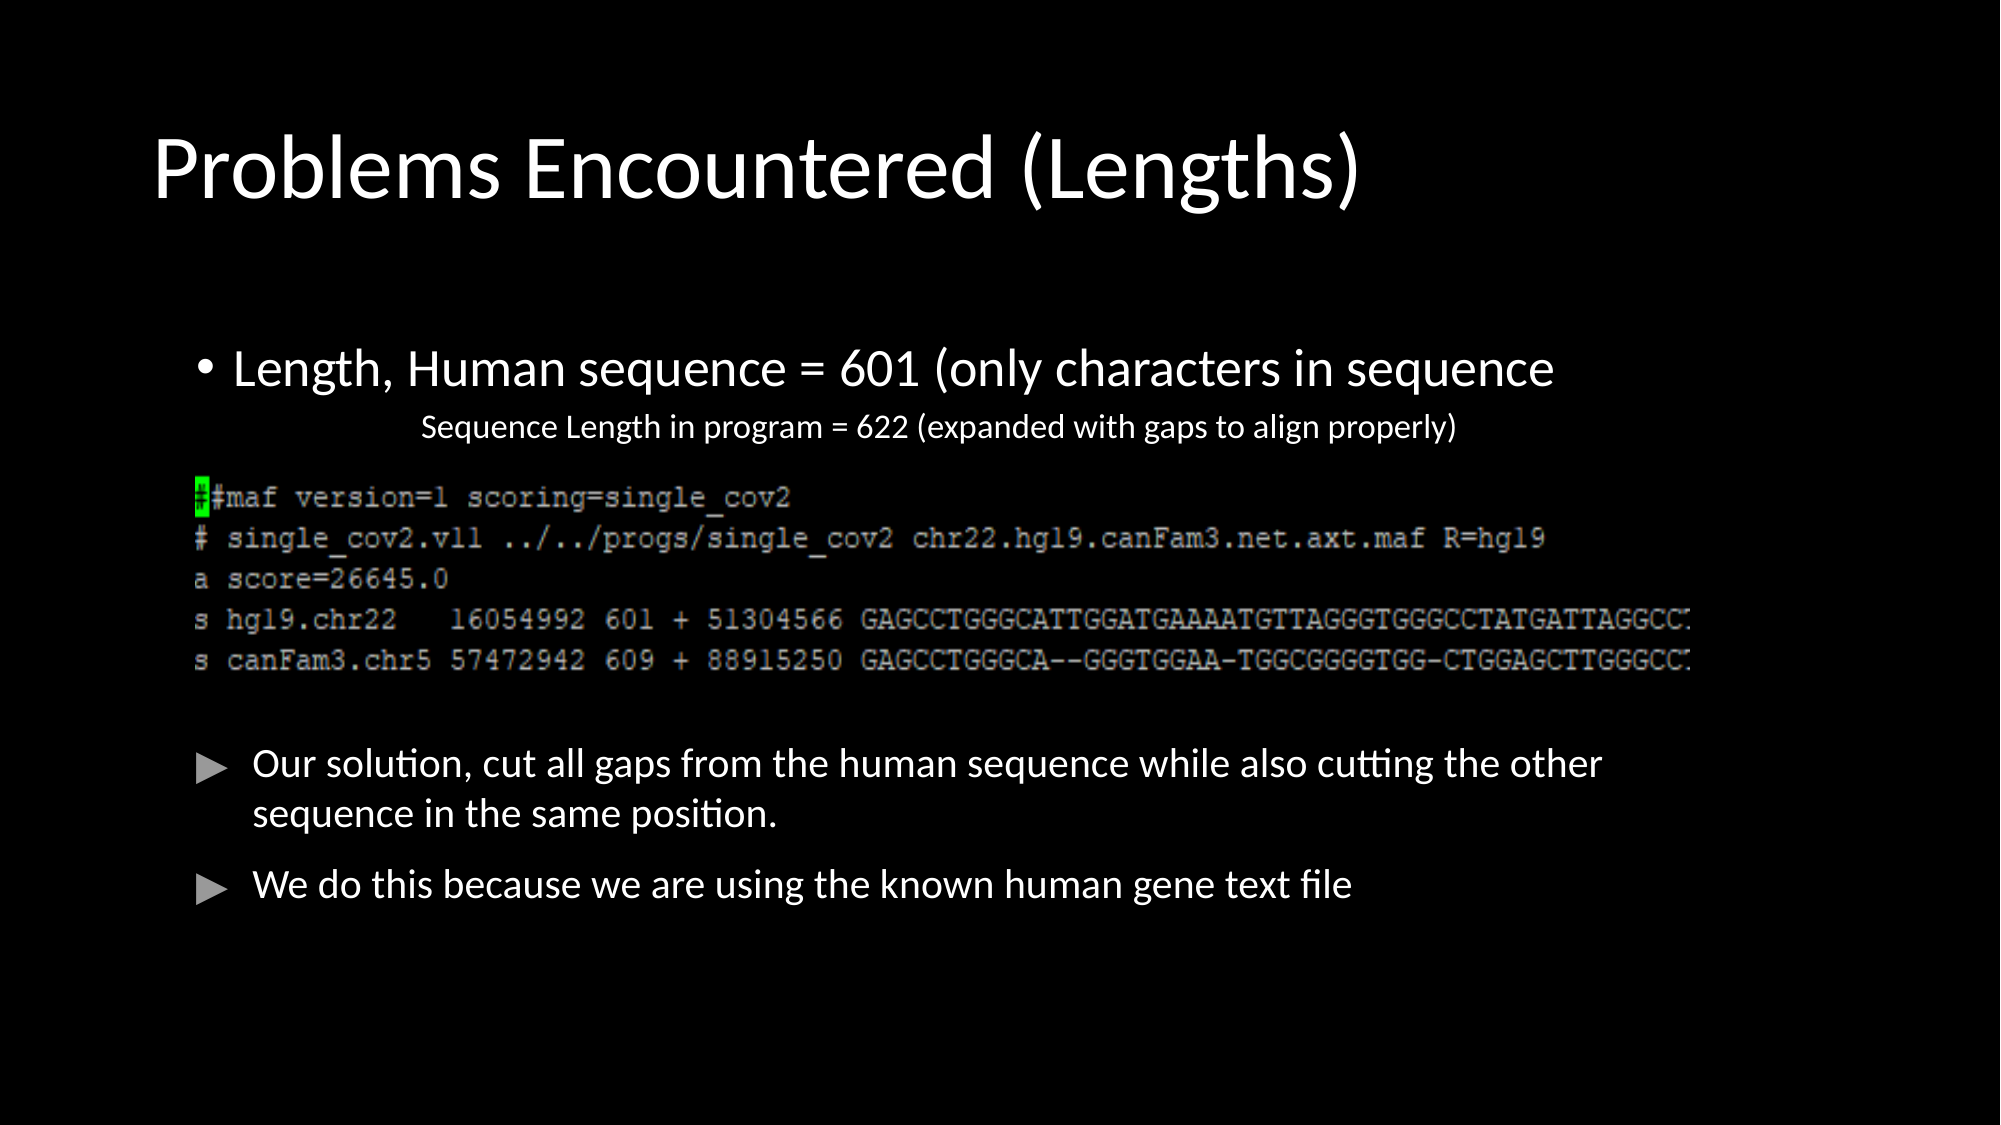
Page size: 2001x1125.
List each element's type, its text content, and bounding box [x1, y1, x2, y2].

title Problems Encountered (Lengths) [137, 59, 1863, 278]
text_box Our solution, cut all gaps from the human sequence while also cutting the other sequence in the same position. We do this because we are using the known human gene text file [180, 727, 1649, 978]
list Length, Human sequence = 601 (only characters in sequence Sequence Length in program = 622 (expanded with gaps to align properly) [181, 332, 1649, 473]
picture [195, 472, 1690, 697]
